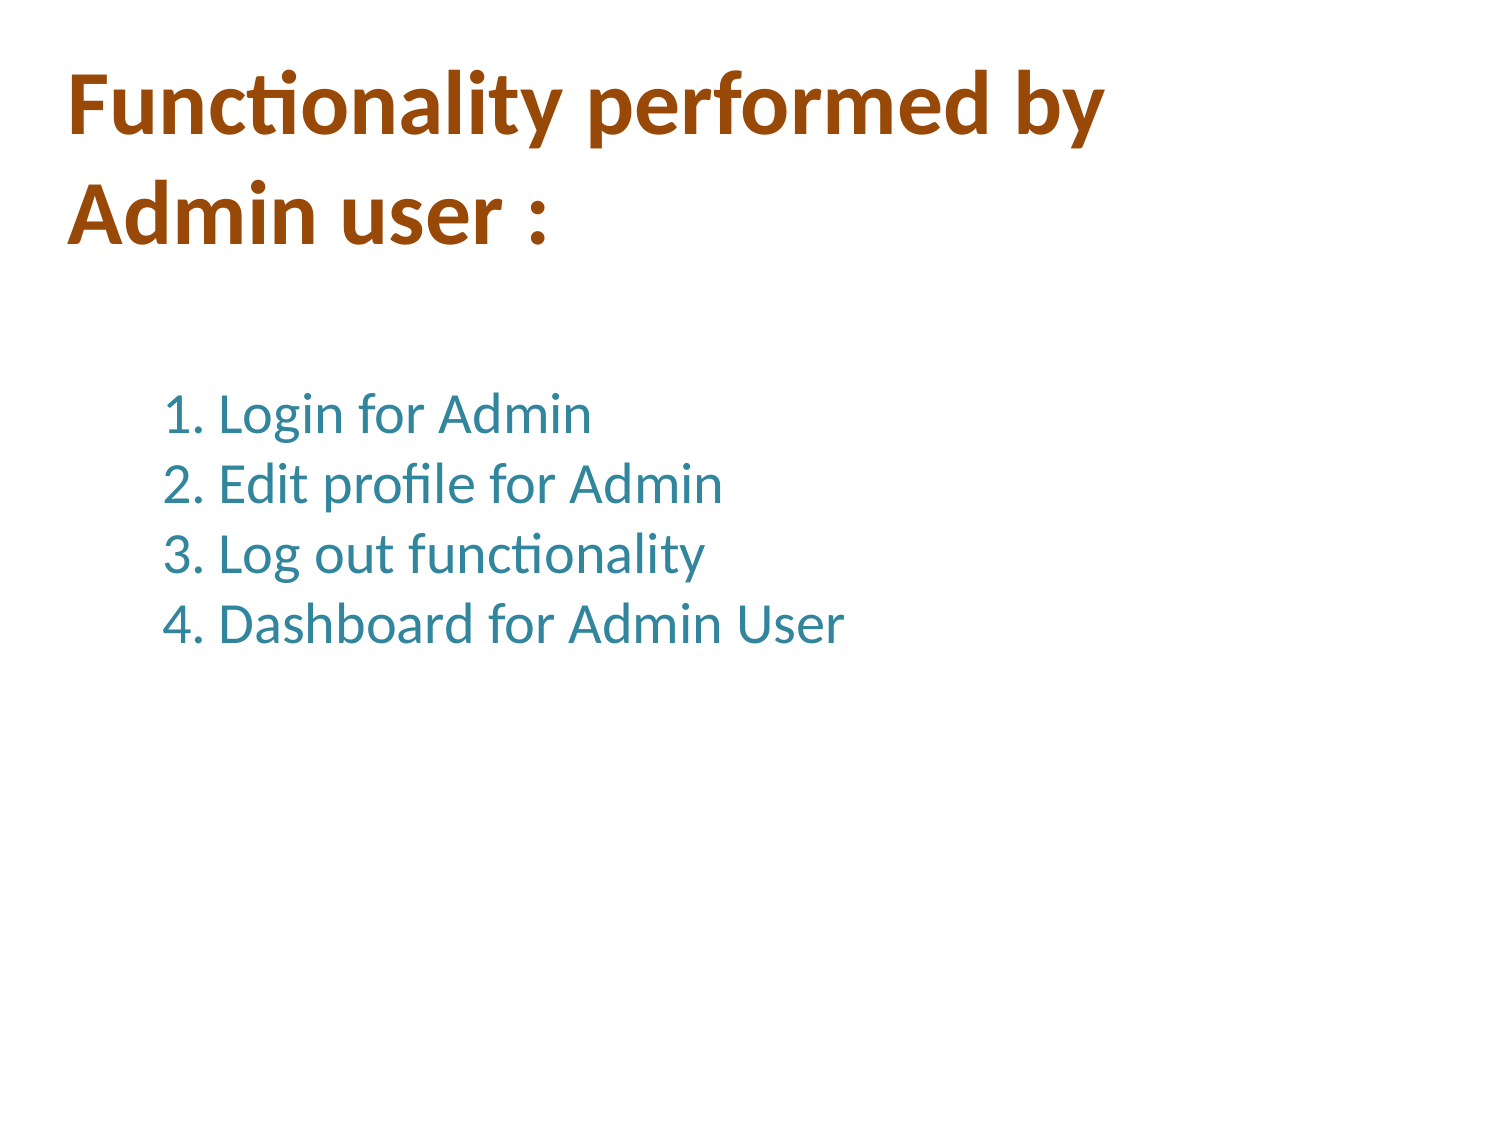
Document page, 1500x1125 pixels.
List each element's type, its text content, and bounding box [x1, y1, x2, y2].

text_box Functionality performed by Admin user : [53, 35, 1376, 270]
text_box Login for Admin Edit profile for Admin Log out functionality Dashboard for Admin User [147, 367, 898, 708]
